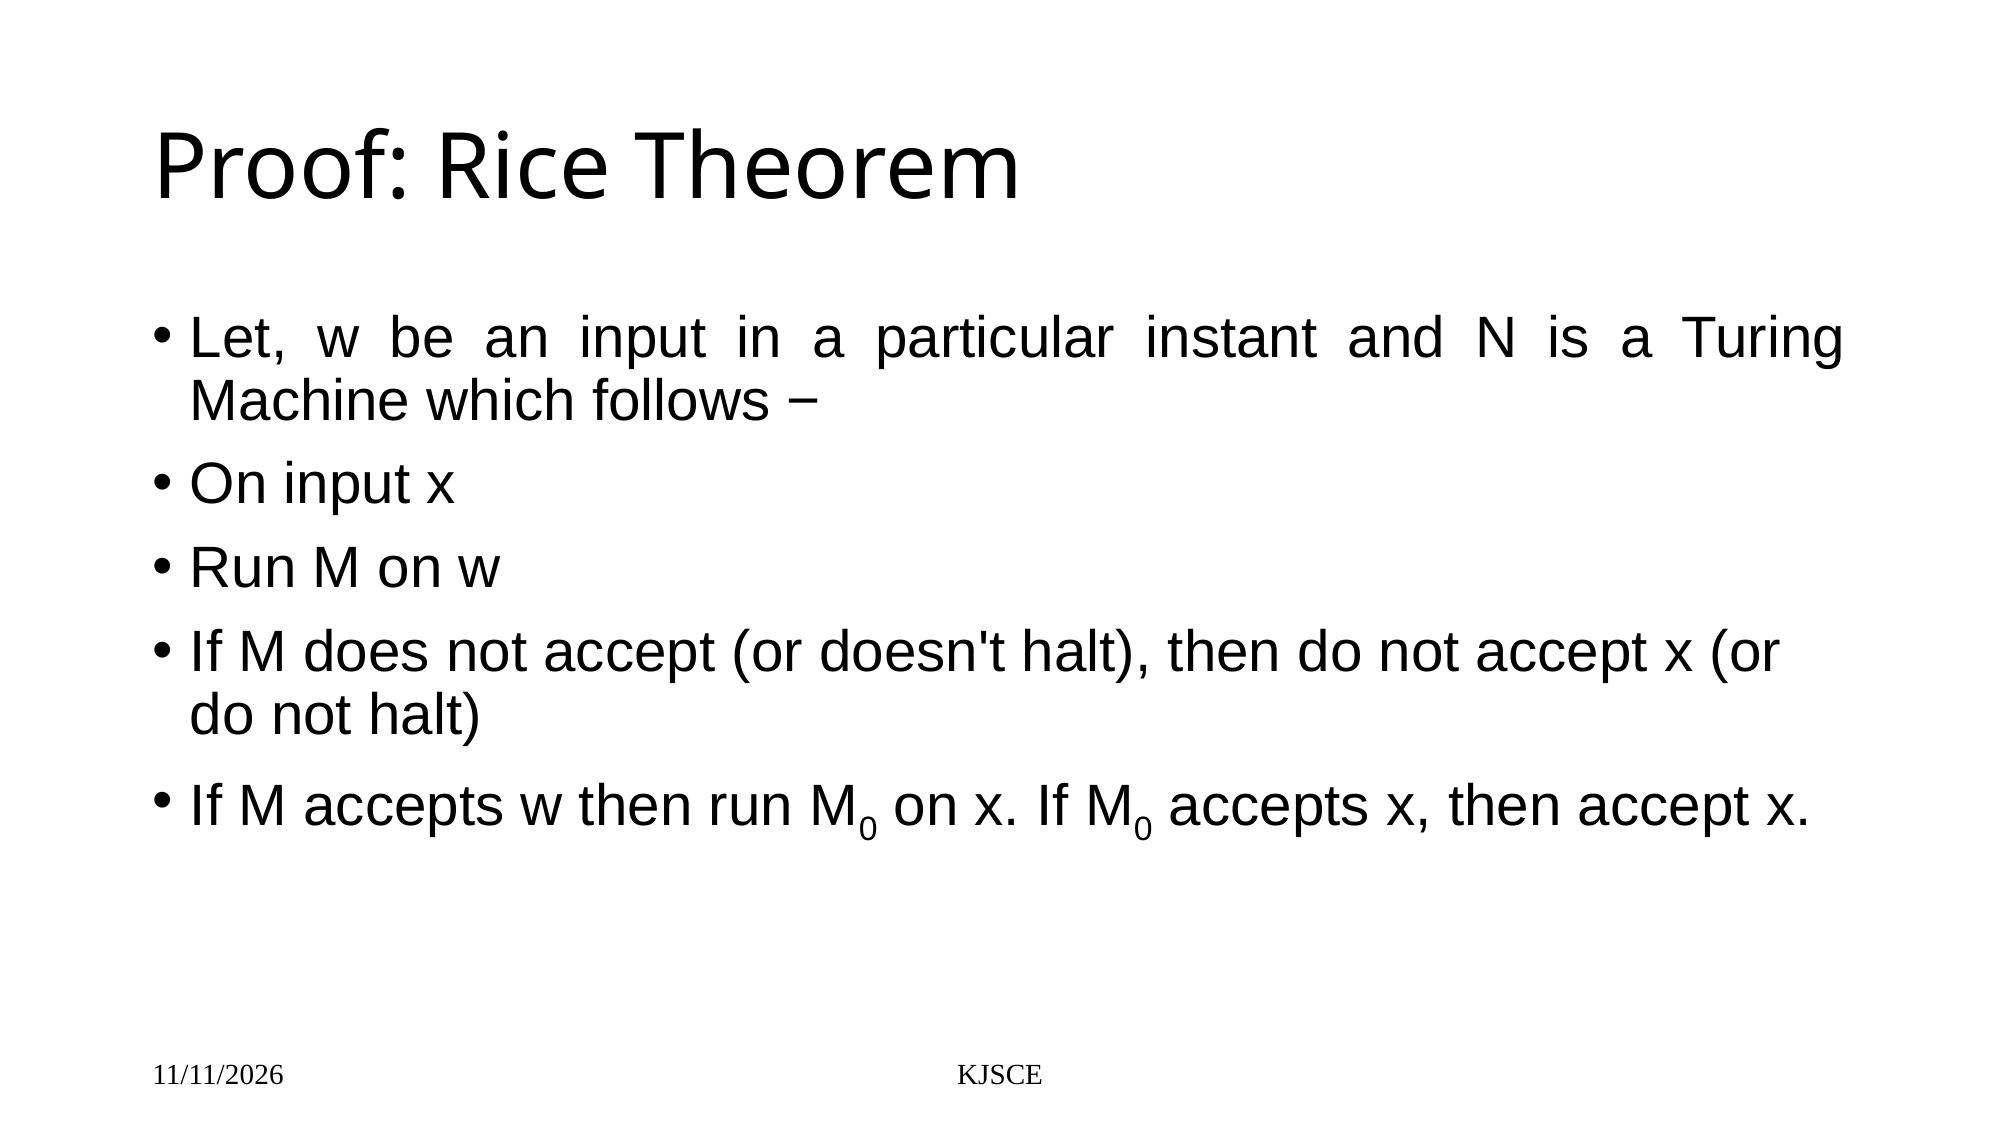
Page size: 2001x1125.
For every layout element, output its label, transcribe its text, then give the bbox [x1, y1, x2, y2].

footer KJSCE [662, 1042, 1338, 1103]
title Proof: Rice Theorem [137, 59, 1863, 278]
list Let, w be an input in a particular instant and N is a Turing Machine which follows − On input x Run M on w If M does not accept (or doesn't halt), then do not accept x (or do not halt) If M accepts w then run M0 on x. If M0 accepts x, then accept x. [137, 299, 1863, 1014]
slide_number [137, 1042, 588, 1103]
